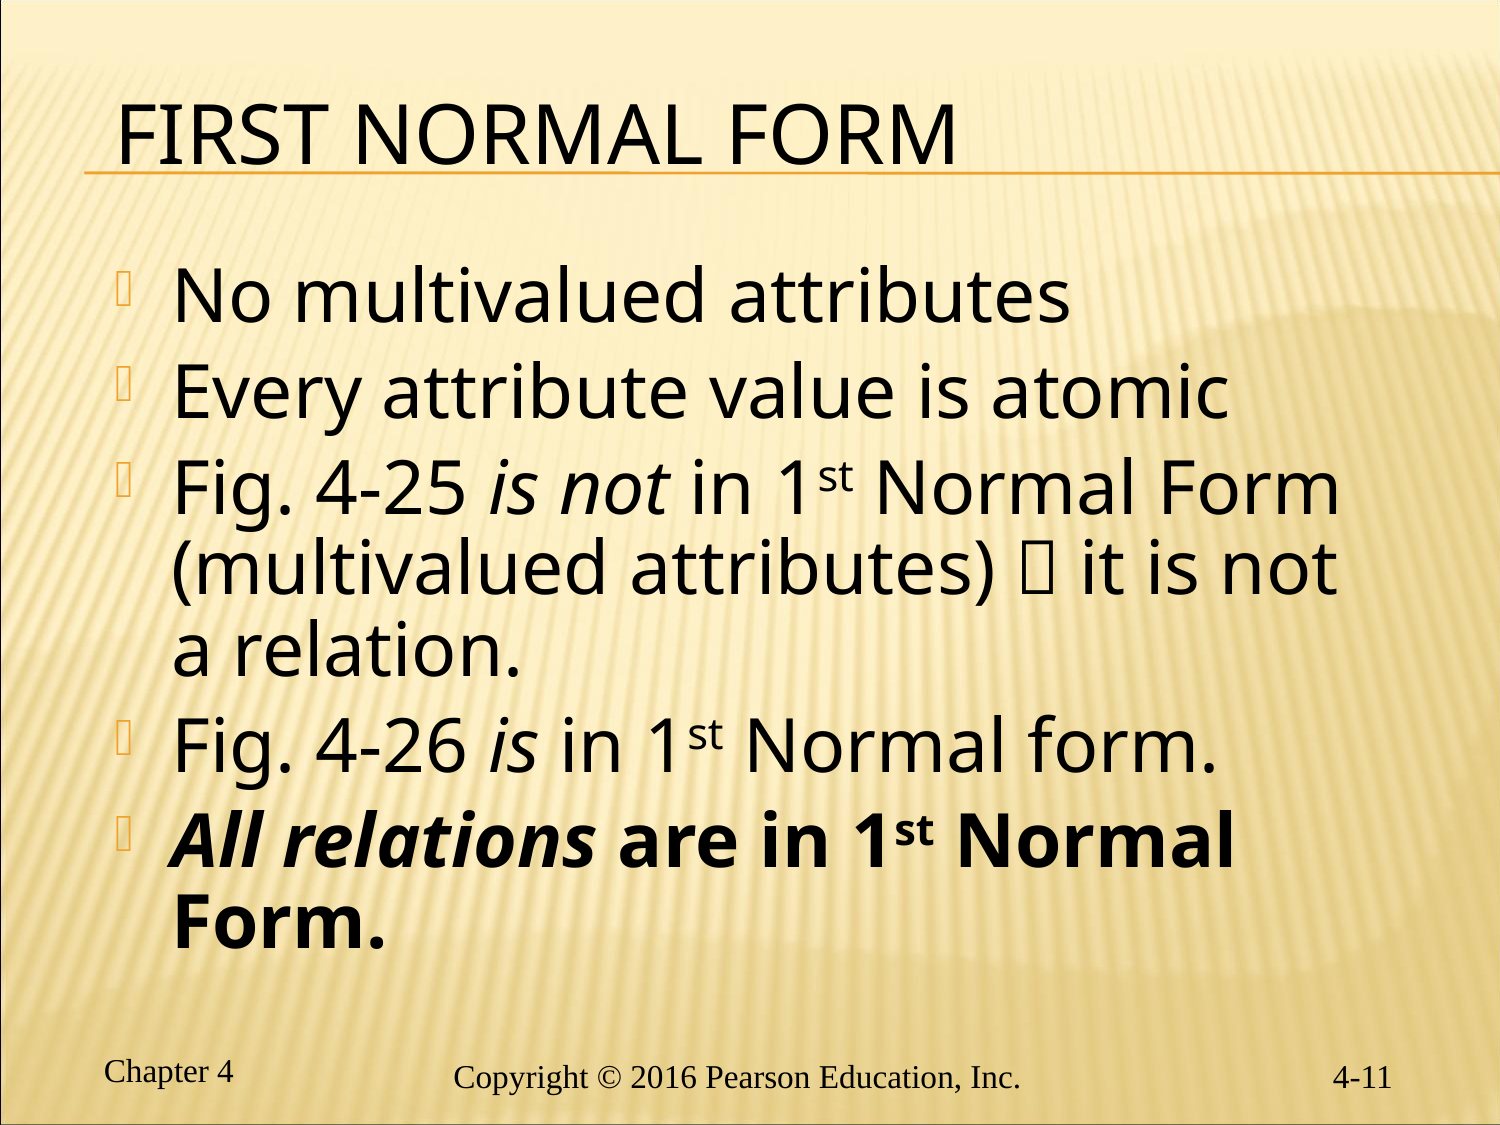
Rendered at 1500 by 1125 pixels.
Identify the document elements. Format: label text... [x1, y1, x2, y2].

picture [0, 0, 1500, 1125]
title First Normal Form [99, 37, 1375, 225]
list No multivalued attributes Every attribute value is atomic Fig. 4-25 is not in 1st Normal Form (multivalued attributes)  it is not a relation. Fig. 4-26 is in 1st Normal form. All relations are in 1st Normal Form. [99, 249, 1375, 738]
